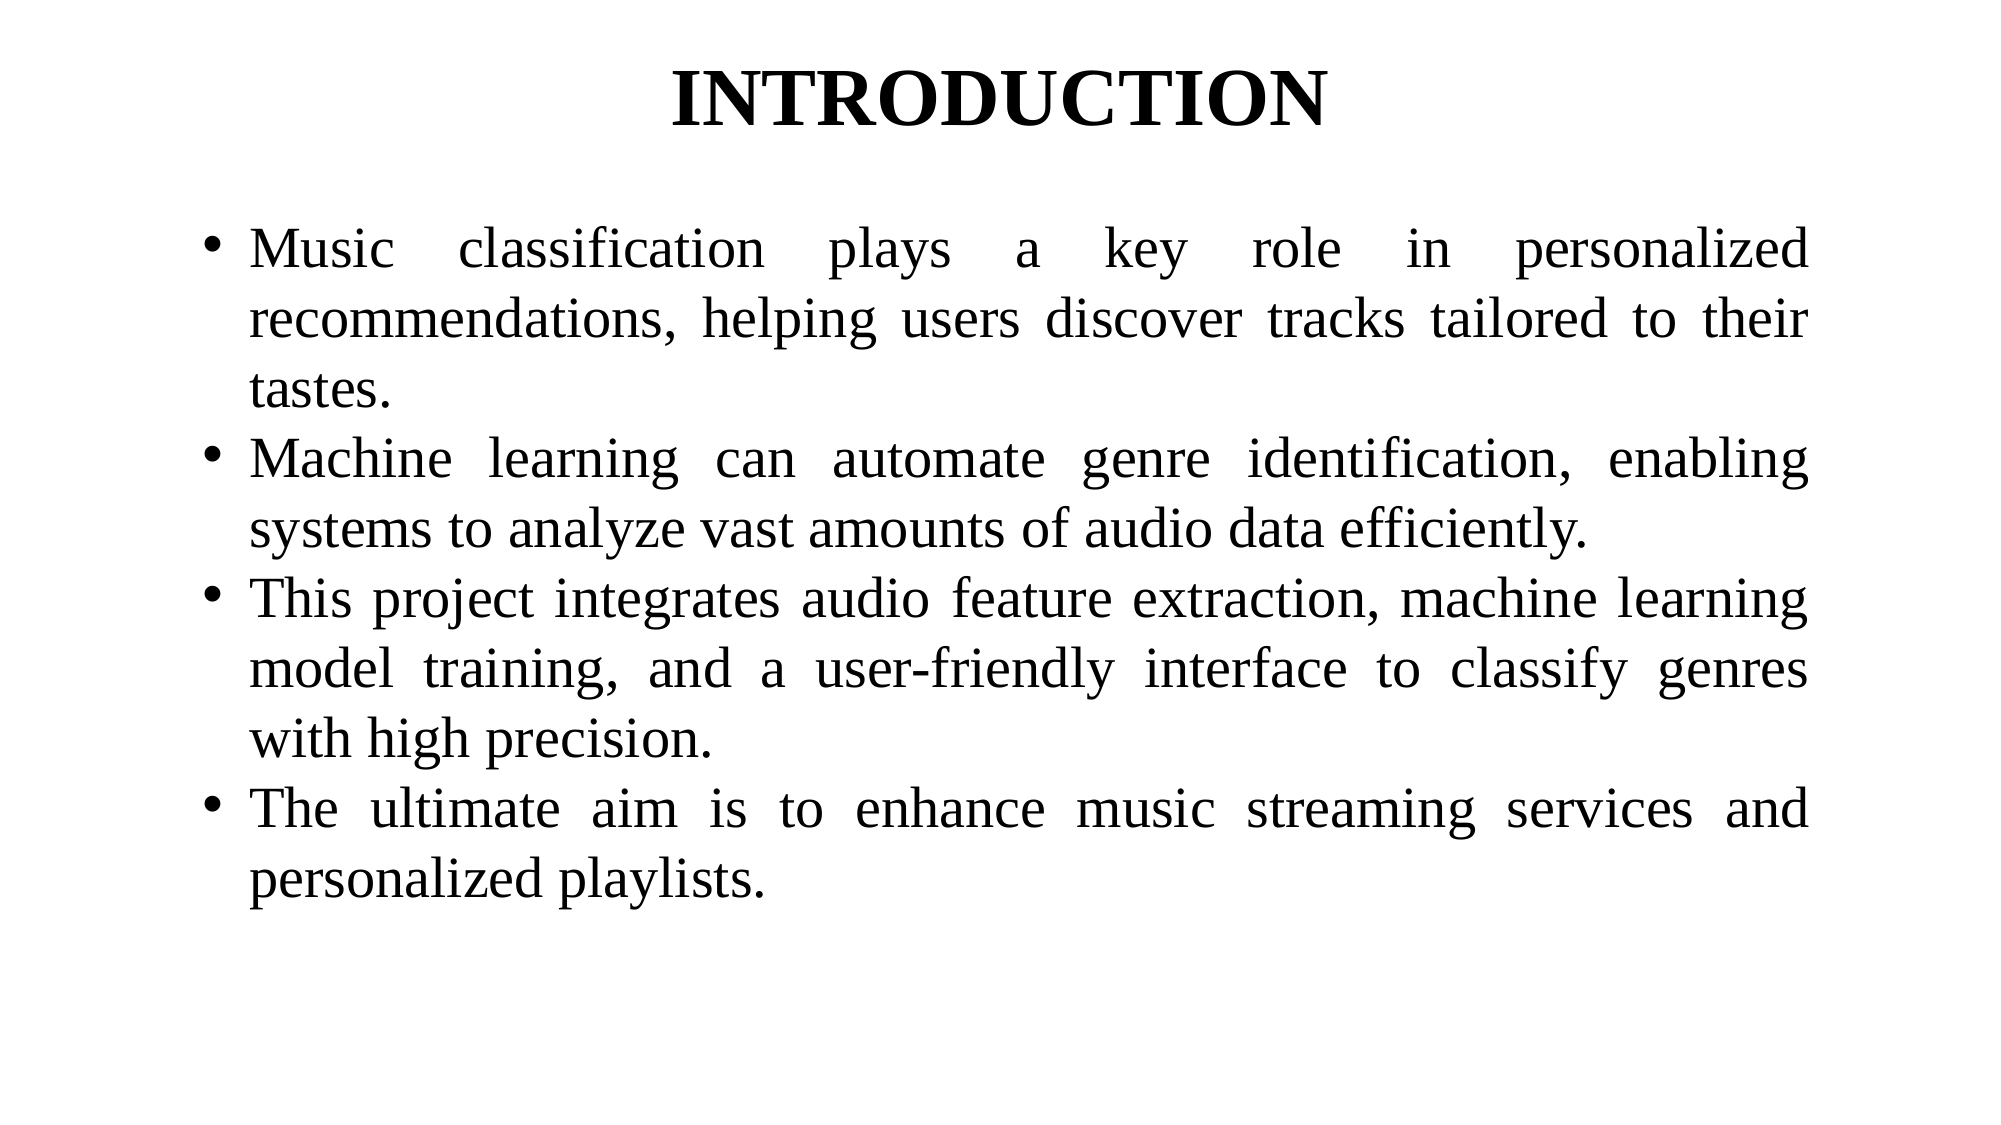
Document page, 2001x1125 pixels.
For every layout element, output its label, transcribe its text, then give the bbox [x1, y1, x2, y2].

text_box Music classification plays a key role in personalized recommendations, helping users discover tracks tailored to their tastes. Machine learning can automate genre identification, enabling systems to analyze vast amounts of audio data efficiently. This project integrates audio feature extraction, machine learning model training, and a user-friendly interface to classify genres with high precision. The ultimate aim is to enhance music streaming services and personalized playlists. [187, 201, 1825, 916]
title INTRODUCTION [99, 35, 1900, 150]
